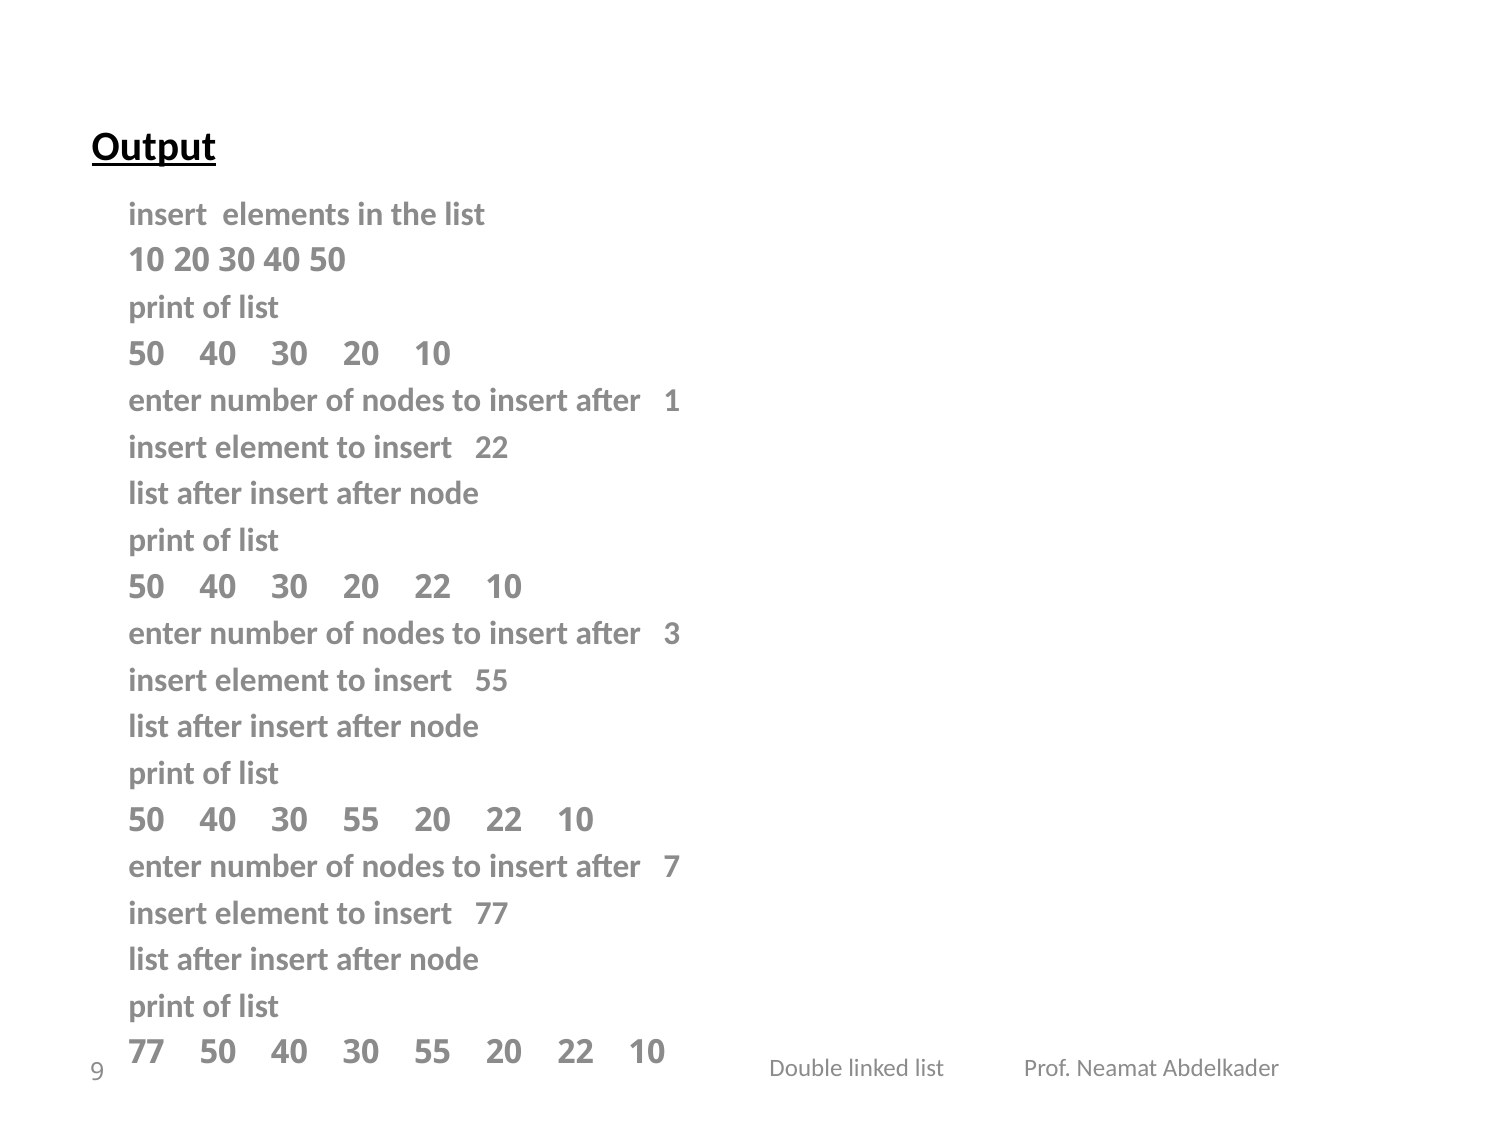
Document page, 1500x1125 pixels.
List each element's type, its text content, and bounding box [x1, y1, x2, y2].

title Output [76, 79, 1388, 209]
footer Double linked list Prof. Neamat Abdelkader [686, 1023, 1365, 1111]
slide_number 9 [75, 1042, 425, 1103]
subtitle insert elements in the list 50 40 30 20 10 print of list 10 20 30 40 50 enter number of nodes to insert after 1 insert element to insert 22 list after insert after node print of list 10 22 20 30 40 50 enter number of nodes to insert after 3 insert element to insert 55 list after insert after node print of list 10 22 20 55 30 40 50 enter number of nodes to insert after 7 insert element to insert 77 list after insert after node print of list 10 22 20 55 30 40 50 77 Process returned 0 (0x0) execution time : 26.175 s Press any key to continue. [113, 184, 1259, 1094]
